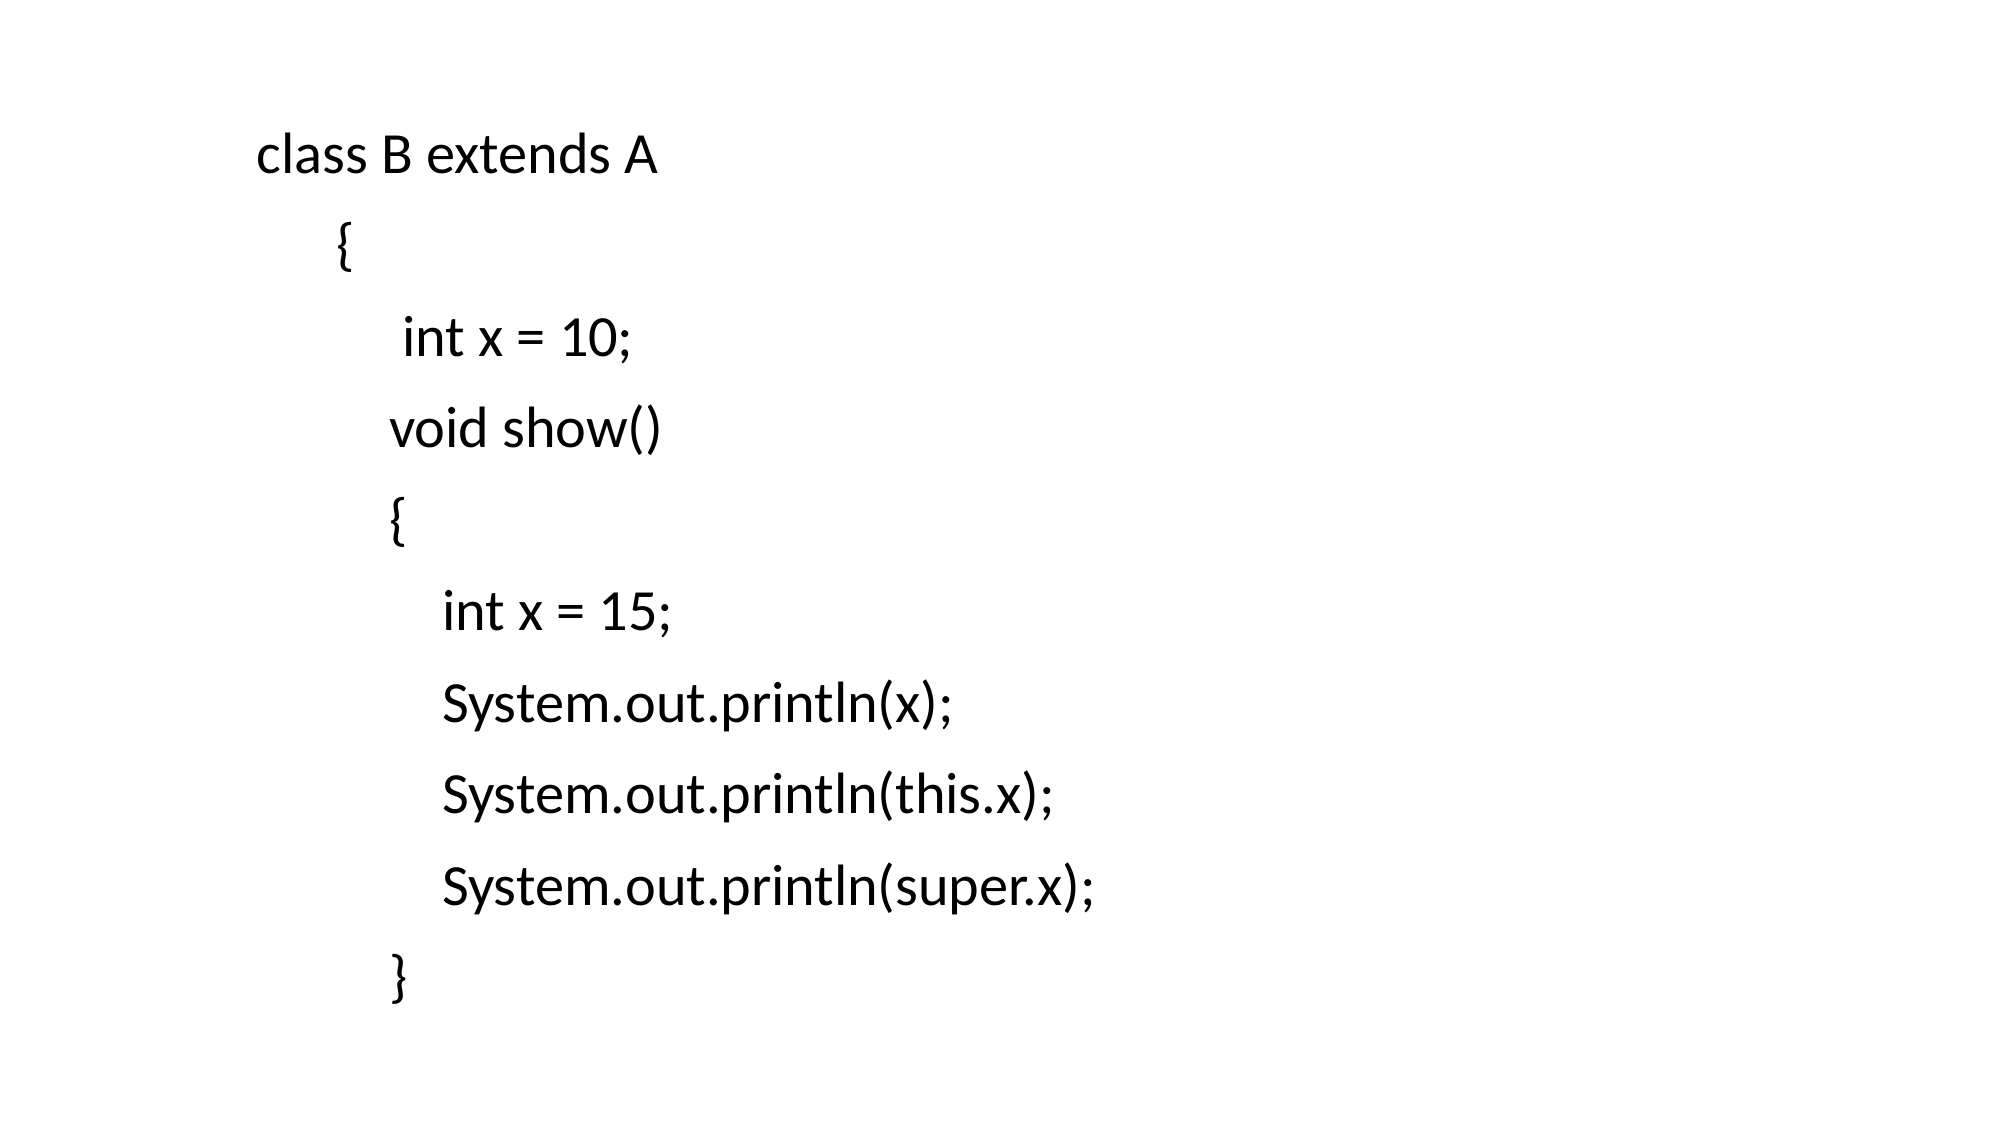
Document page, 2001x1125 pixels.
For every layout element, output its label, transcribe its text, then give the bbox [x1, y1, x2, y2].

text_box class B extends A { int x = 10; void show() { int x = 15; System.out.println(x); System.out.println(this.x); System.out.println(super.x); } [191, 102, 1761, 1016]
